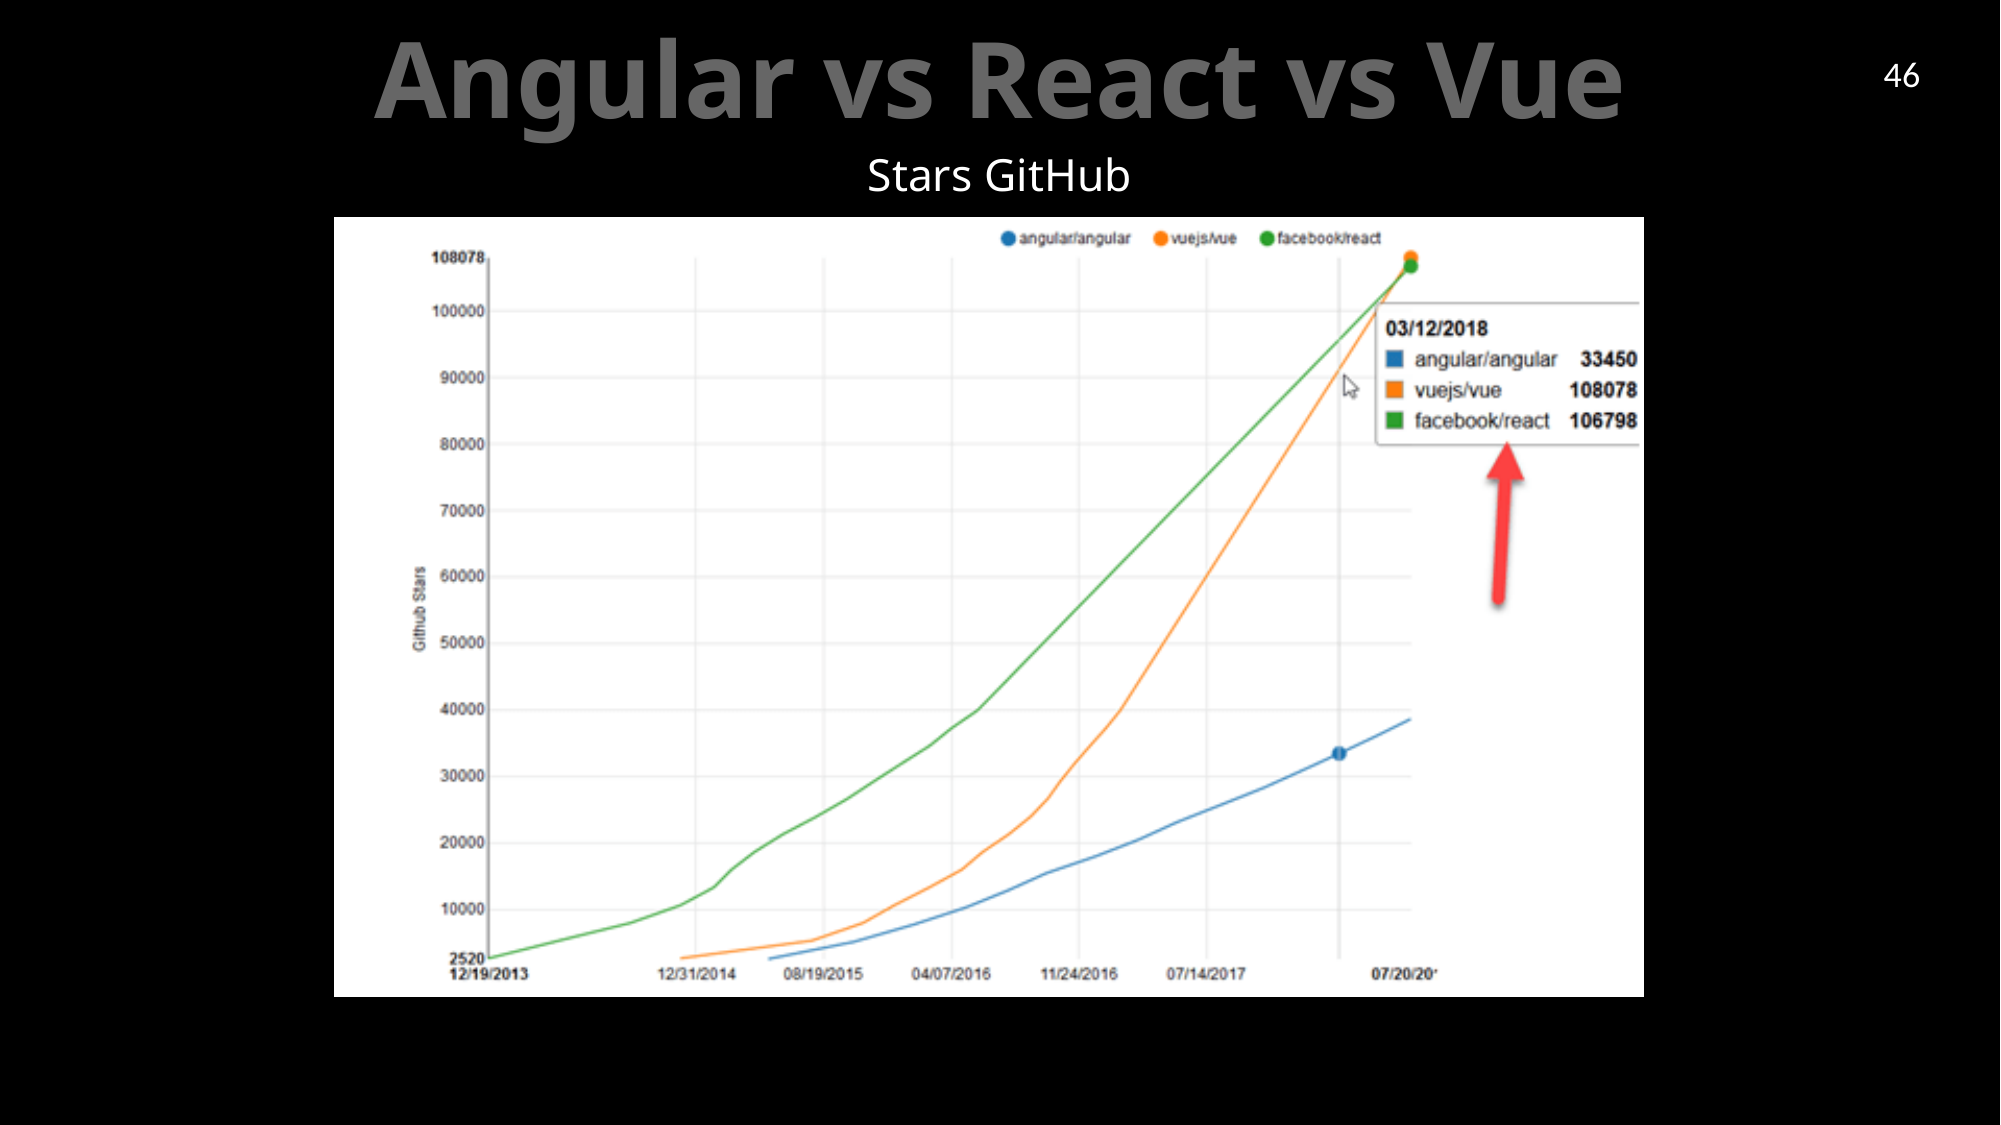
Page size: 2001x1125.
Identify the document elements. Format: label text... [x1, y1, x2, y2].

slide_number 46 [1841, 30, 1962, 117]
title Angular vs React vs Vue [68, 7, 1932, 133]
subtitle Stars GitHub [492, 132, 1508, 187]
picture [334, 217, 1644, 997]
